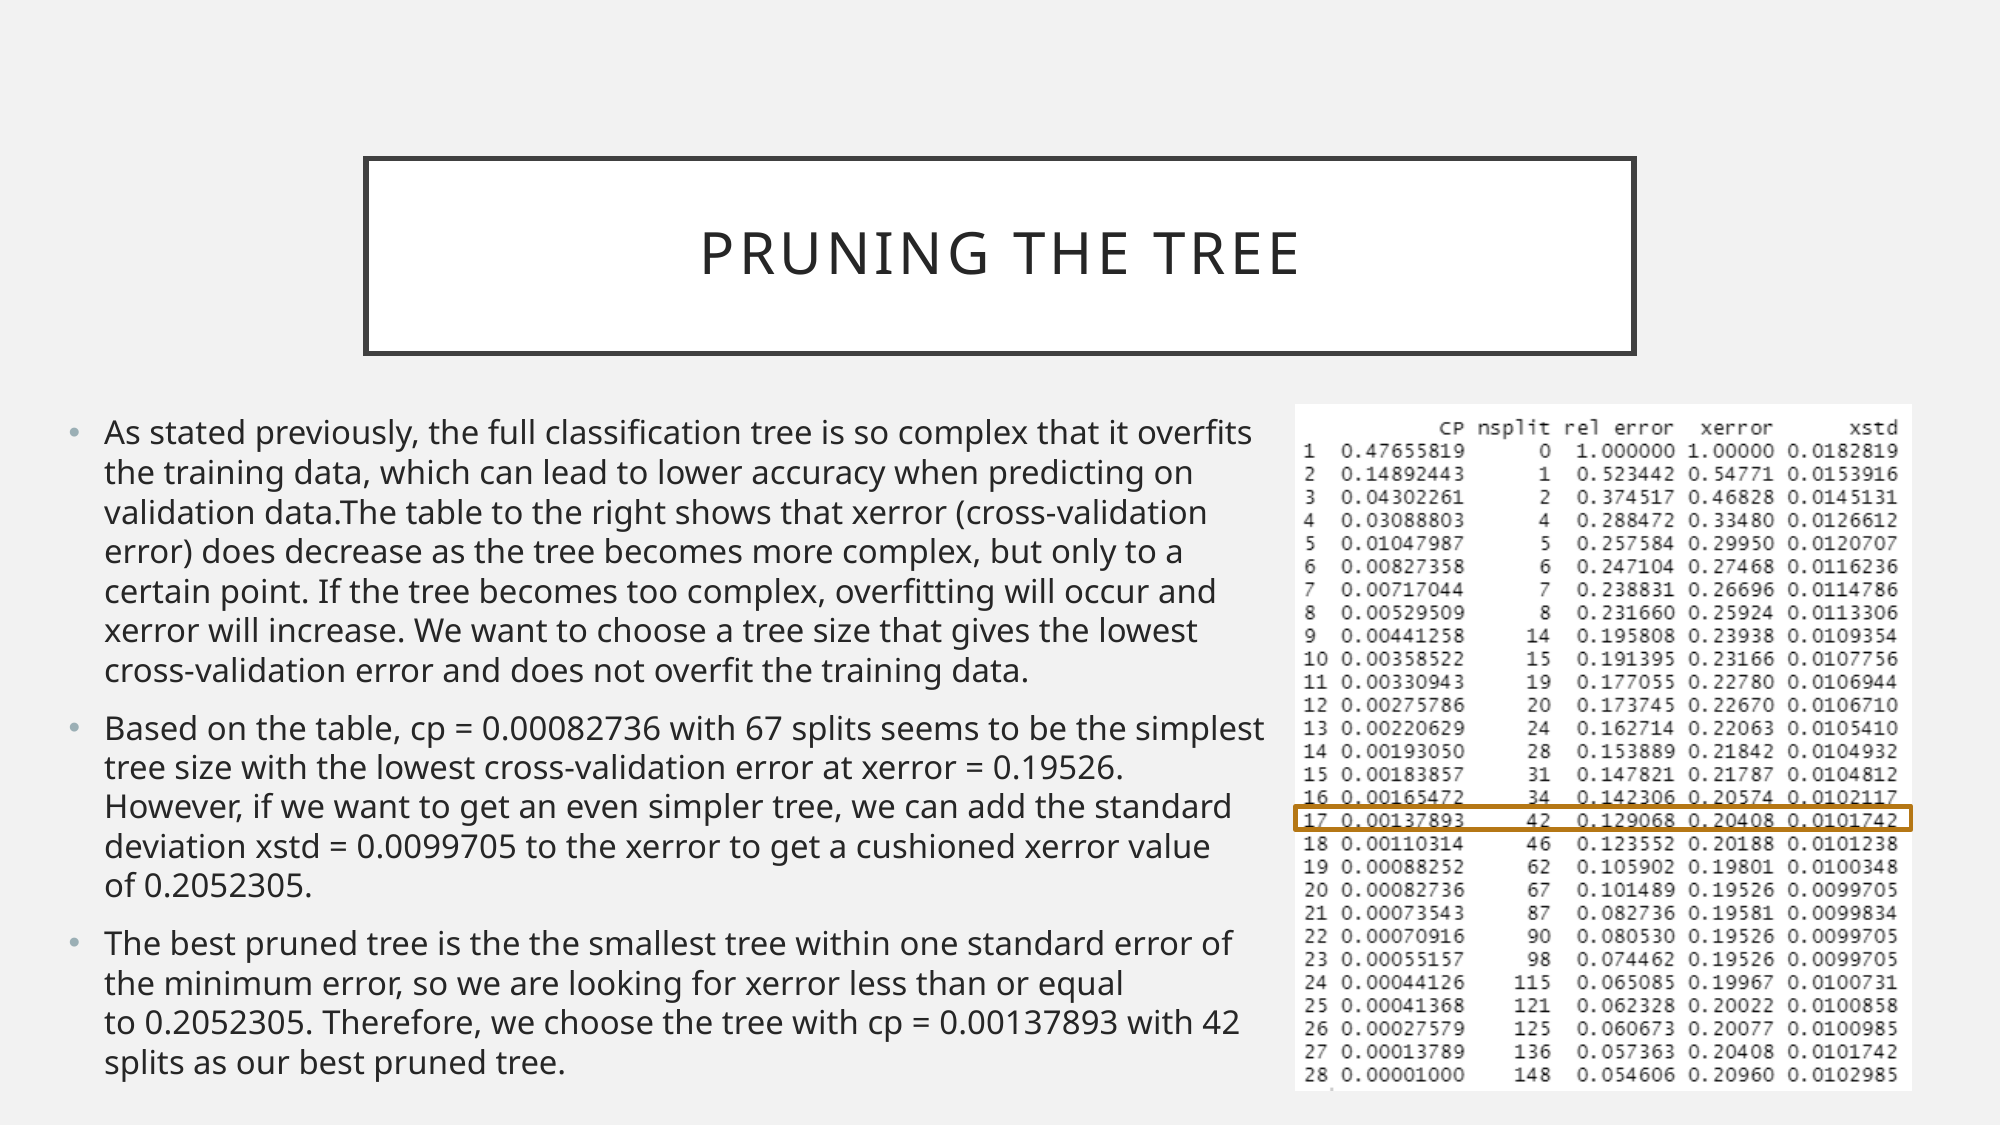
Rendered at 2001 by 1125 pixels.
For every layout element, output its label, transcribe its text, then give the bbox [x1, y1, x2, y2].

list As stated previously, the full classification tree is so complex that it overfits the training data, which can lead to lower accuracy when predicting on validation data.The table to the right shows that xerror (cross-validation error) does decrease as the tree becomes more complex, but only to a certain point. If the tree becomes too complex, overfitting will occur and xerror will increase. We want to choose a tree size that gives the lowest cross-validation error and does not overfit the training data. Based on the table, cp = 0.00082736 with 67 splits seems to be the simplest tree size with the lowest cross-validation error at xerror = 0.19526. However, if we want to get an even simpler tree, we can add the standard deviation xstd = 0.0099705 to the xerror to get a cushioned xerror value of 0.2052305. The best pruned tree is the the smallest tree within one standard error of the minimum error, so we are looking for xerror less than or equal to 0.2052305. Therefore, we choose the tree with cp = 0.00137893 with 42 splits as our best pruned tree. [53, 404, 1286, 1090]
title Pruning the Tree [363, 156, 1637, 356]
picture [1295, 404, 1912, 1091]
